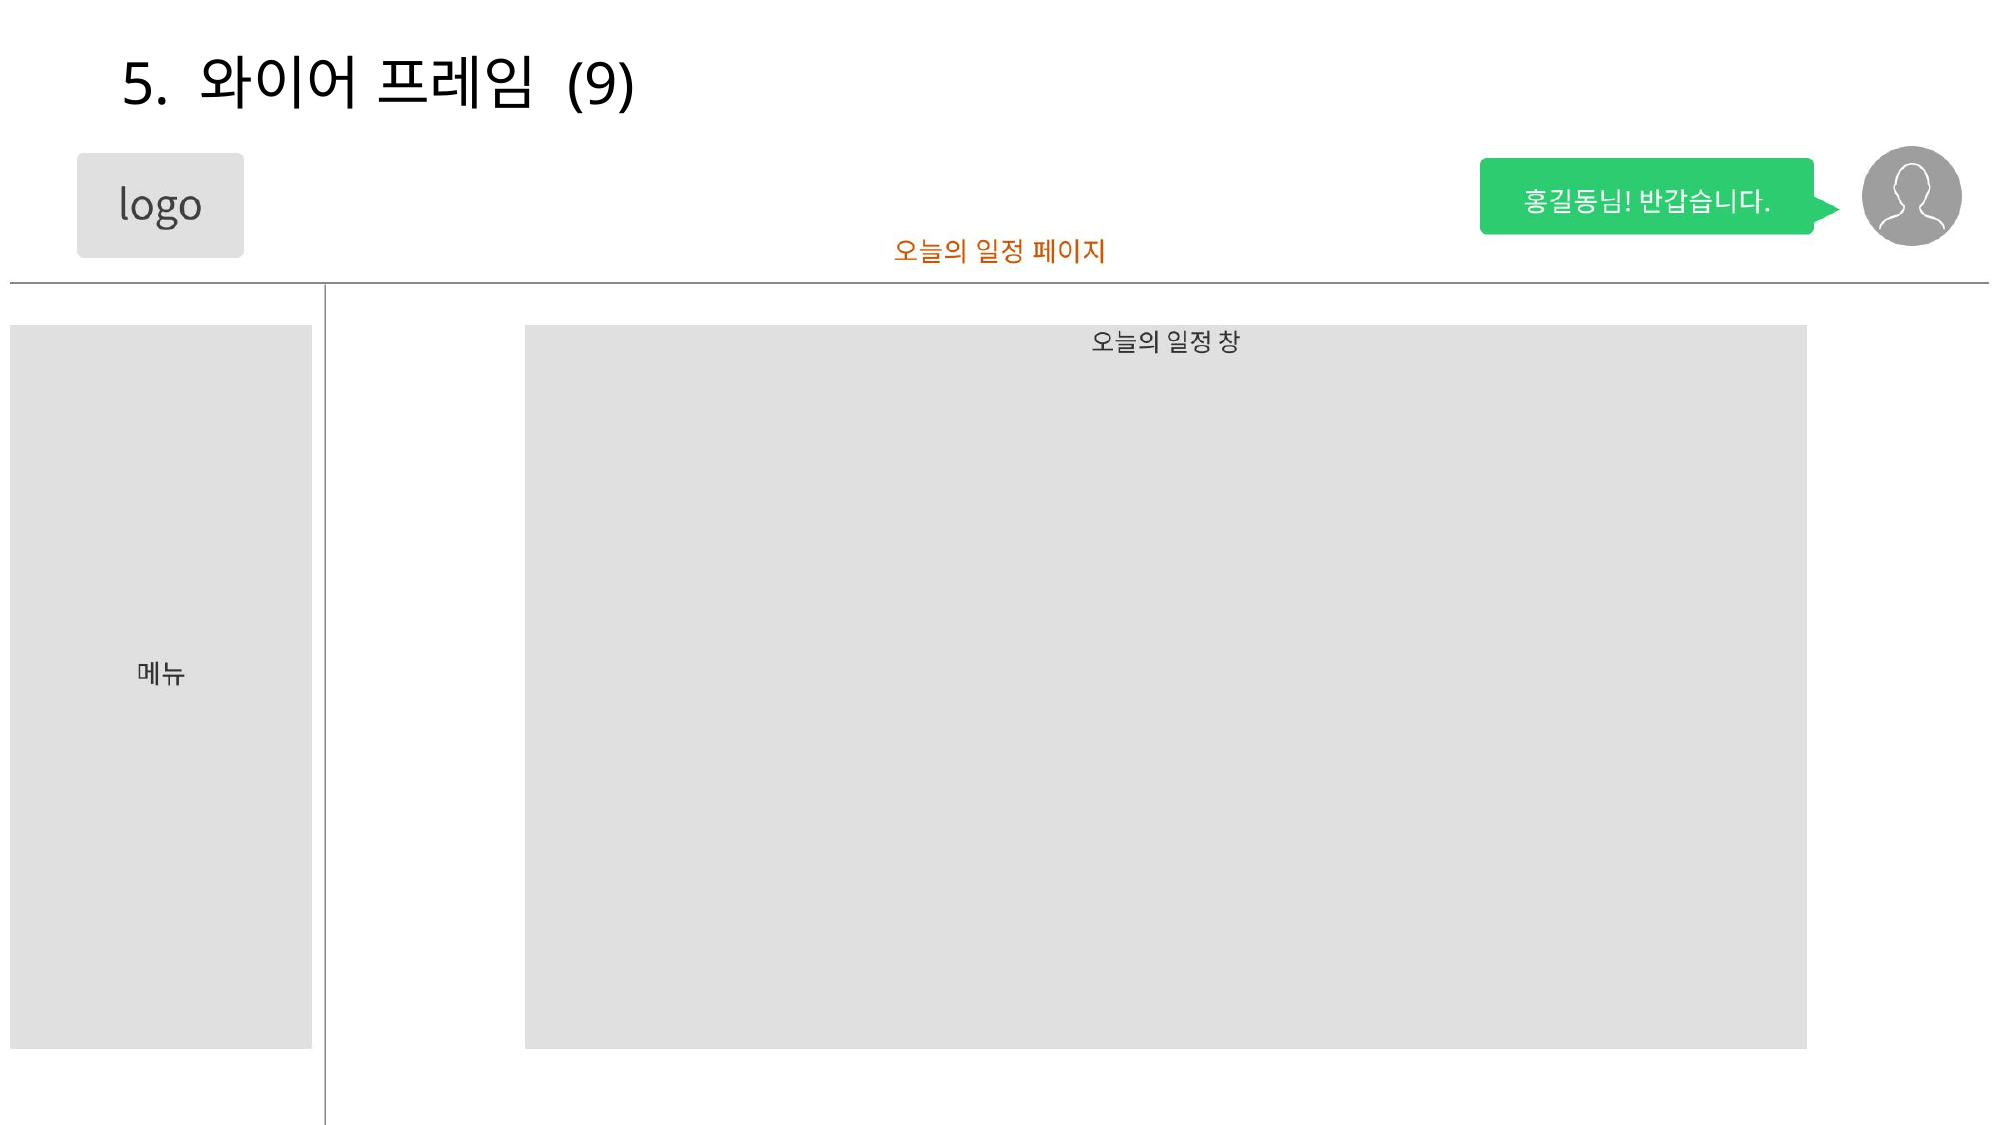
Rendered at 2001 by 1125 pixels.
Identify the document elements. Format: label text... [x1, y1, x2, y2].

picture [0, 124, 2000, 1125]
text_box 5. 와이어 프레임 (9) [106, 49, 1915, 123]
